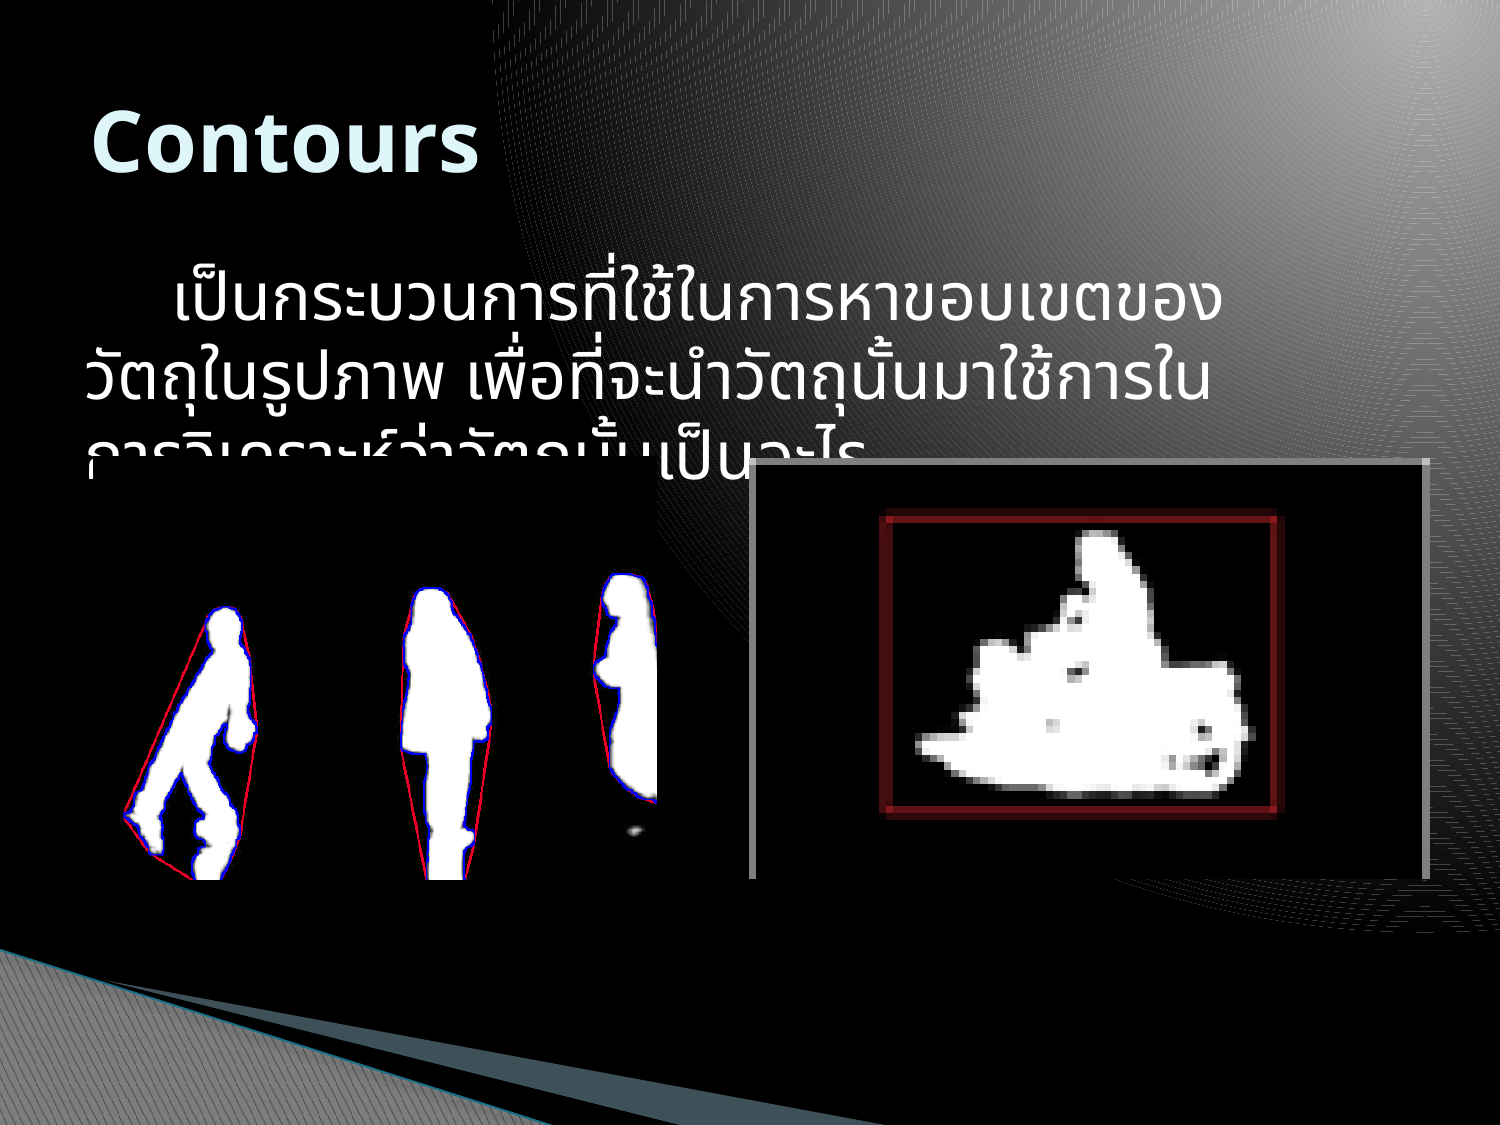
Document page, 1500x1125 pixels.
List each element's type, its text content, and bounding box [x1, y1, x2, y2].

picture [93, 456, 657, 880]
picture [748, 458, 1430, 880]
picture [0, 952, 543, 1125]
title Contours [75, 45, 1425, 233]
text_box เป็นกระบวนการที่ใช้ในการหาขอบเขตของวัตถุในรูปภาพ เพื่อที่จะนำวัตถุนั้นมาใช้การในการวิเคราะห์ว่าวัตถุนั้นเป็นอะไร [70, 246, 1266, 501]
